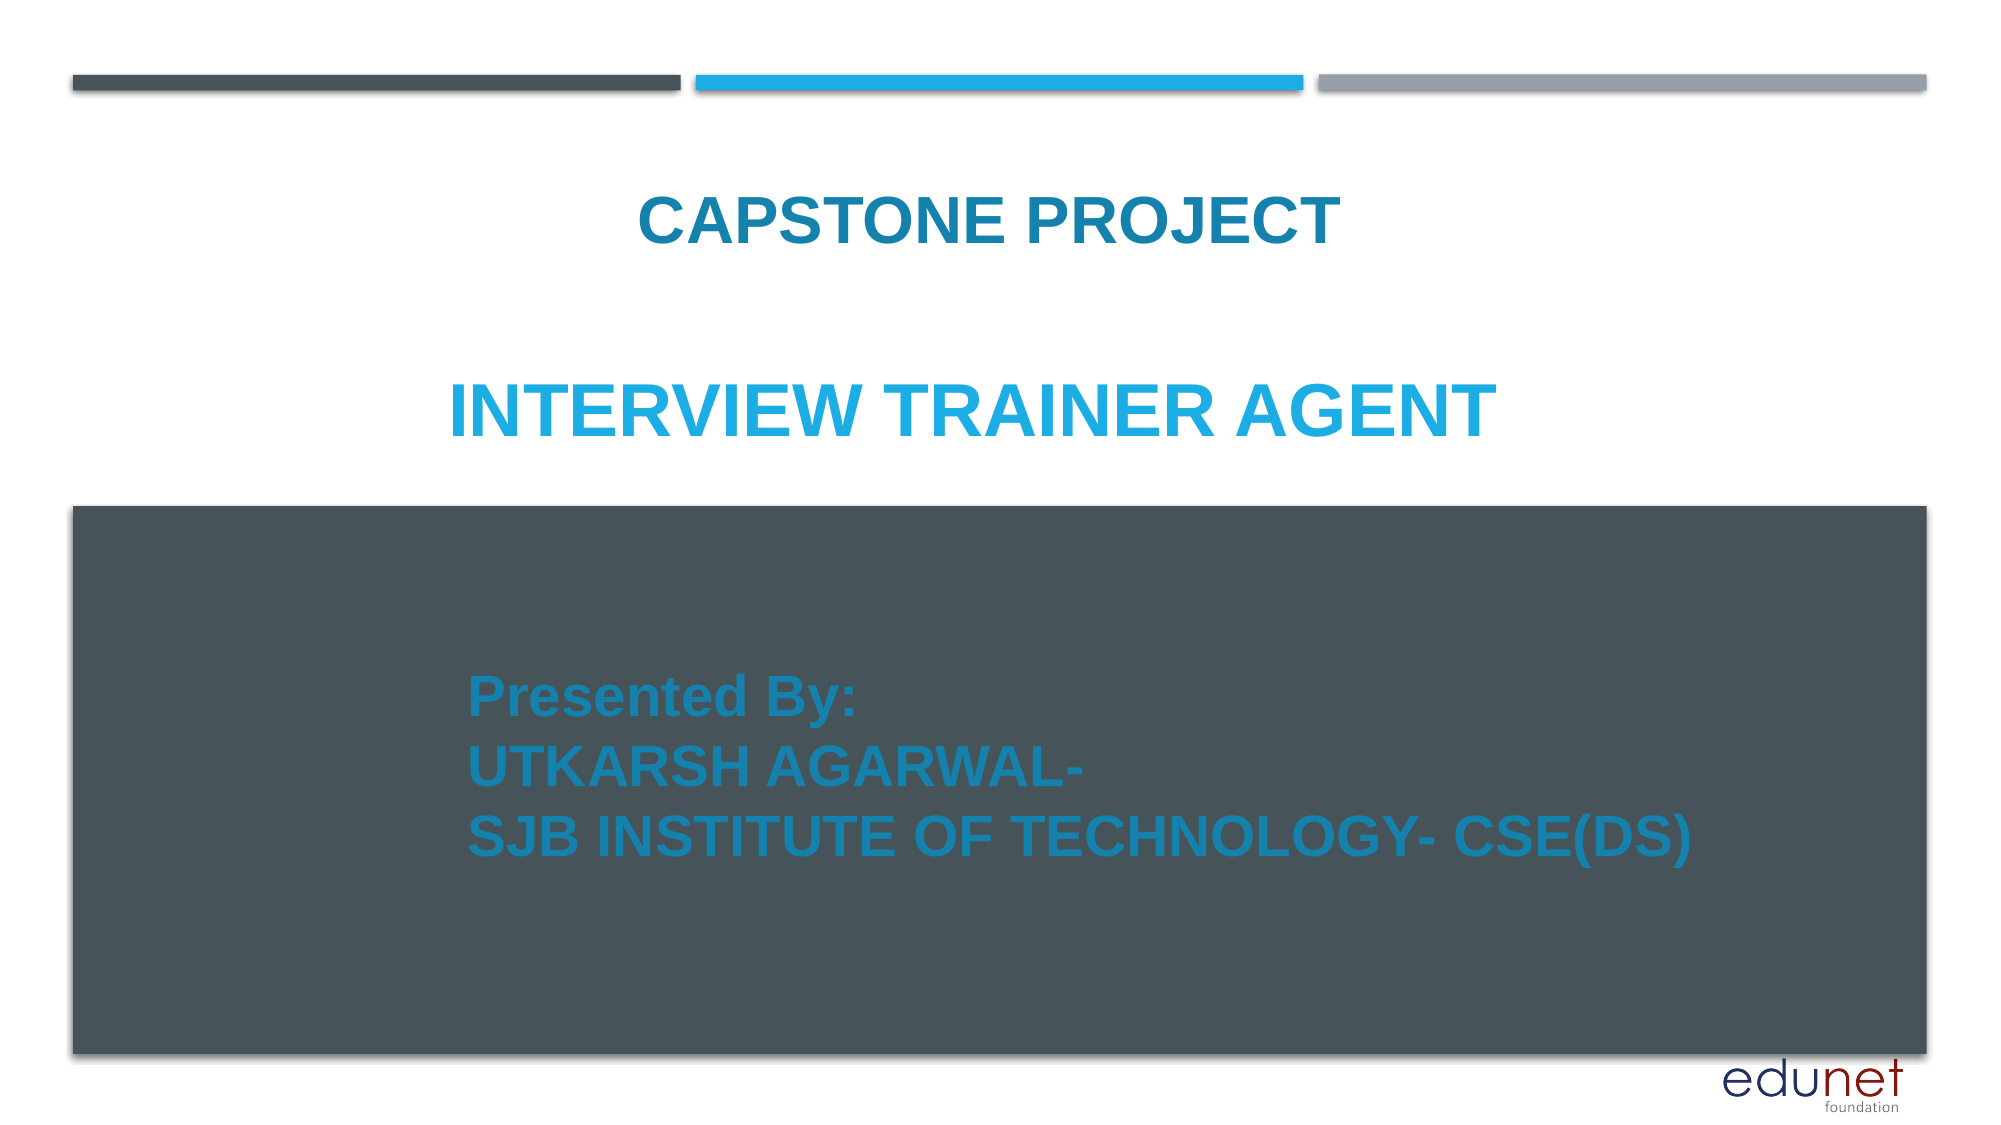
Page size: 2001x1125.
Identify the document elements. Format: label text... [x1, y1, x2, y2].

text_box CAPSTONE PROJECT [0, 169, 2000, 265]
title INTERVIEW TRAINER AGENT [222, 298, 1723, 460]
text_box Presented By: UTKARSH AGARWAL- SJB INSTITUTE OF TECHNOLOGY- CSE(DS) [452, 650, 1762, 876]
picture [1719, 1056, 1905, 1116]
